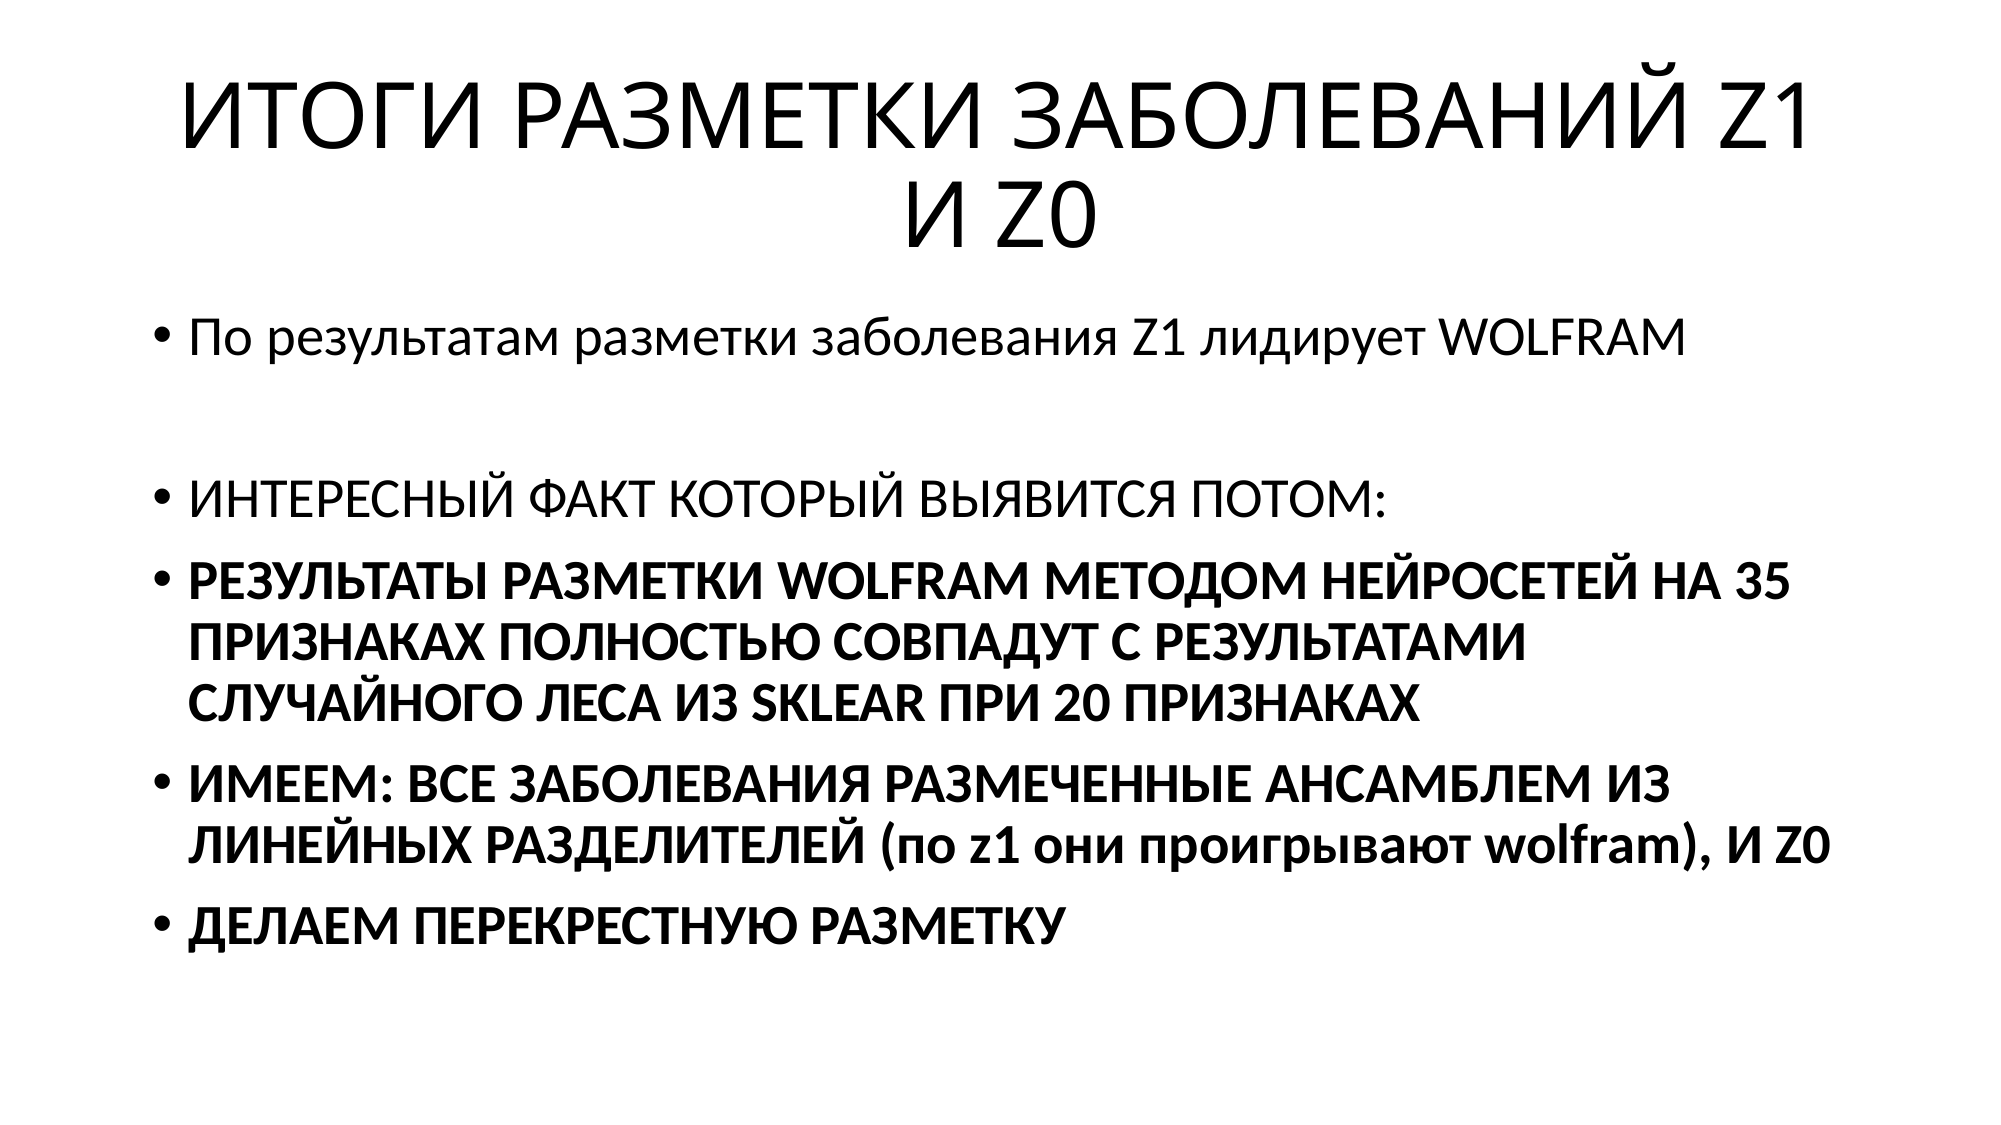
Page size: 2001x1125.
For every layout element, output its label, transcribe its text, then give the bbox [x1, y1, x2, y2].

list По результатам разметки заболевания Z1 лидирует WOLFRAM ИНТЕРЕСНЫЙ ФАКТ КОТОРЫЙ ВЫЯВИТСЯ ПОТОМ: РЕЗУЛЬТАТЫ РАЗМЕТКИ WOLFRAM МЕТОДОМ НЕЙРОСЕТЕЙ НА 35 ПРИЗНАКАХ ПОЛНОСТЬЮ СОВПАДУТ С РЕЗУЛЬТАТАМИ СЛУЧАЙНОГО ЛЕСА ИЗ SKLEAR ПРИ 20 ПРИЗНАКАХ ИМЕЕМ: ВСЕ ЗАБОЛЕВАНИЯ РАЗМЕЧЕННЫЕ АНСАМБЛЕМ ИЗ ЛИНЕЙНЫХ РАЗДЕЛИТЕЛЕЙ (по z1 они проигрывают wolfram), И Z0 ДЕЛАЕМ ПЕРЕКРЕСТНУЮ РАЗМЕТКУ [137, 299, 1863, 1014]
title ИТОГИ РАЗМЕТКИ ЗАБОЛЕВАНИЙ Z1 И Z0 [137, 59, 1863, 278]
